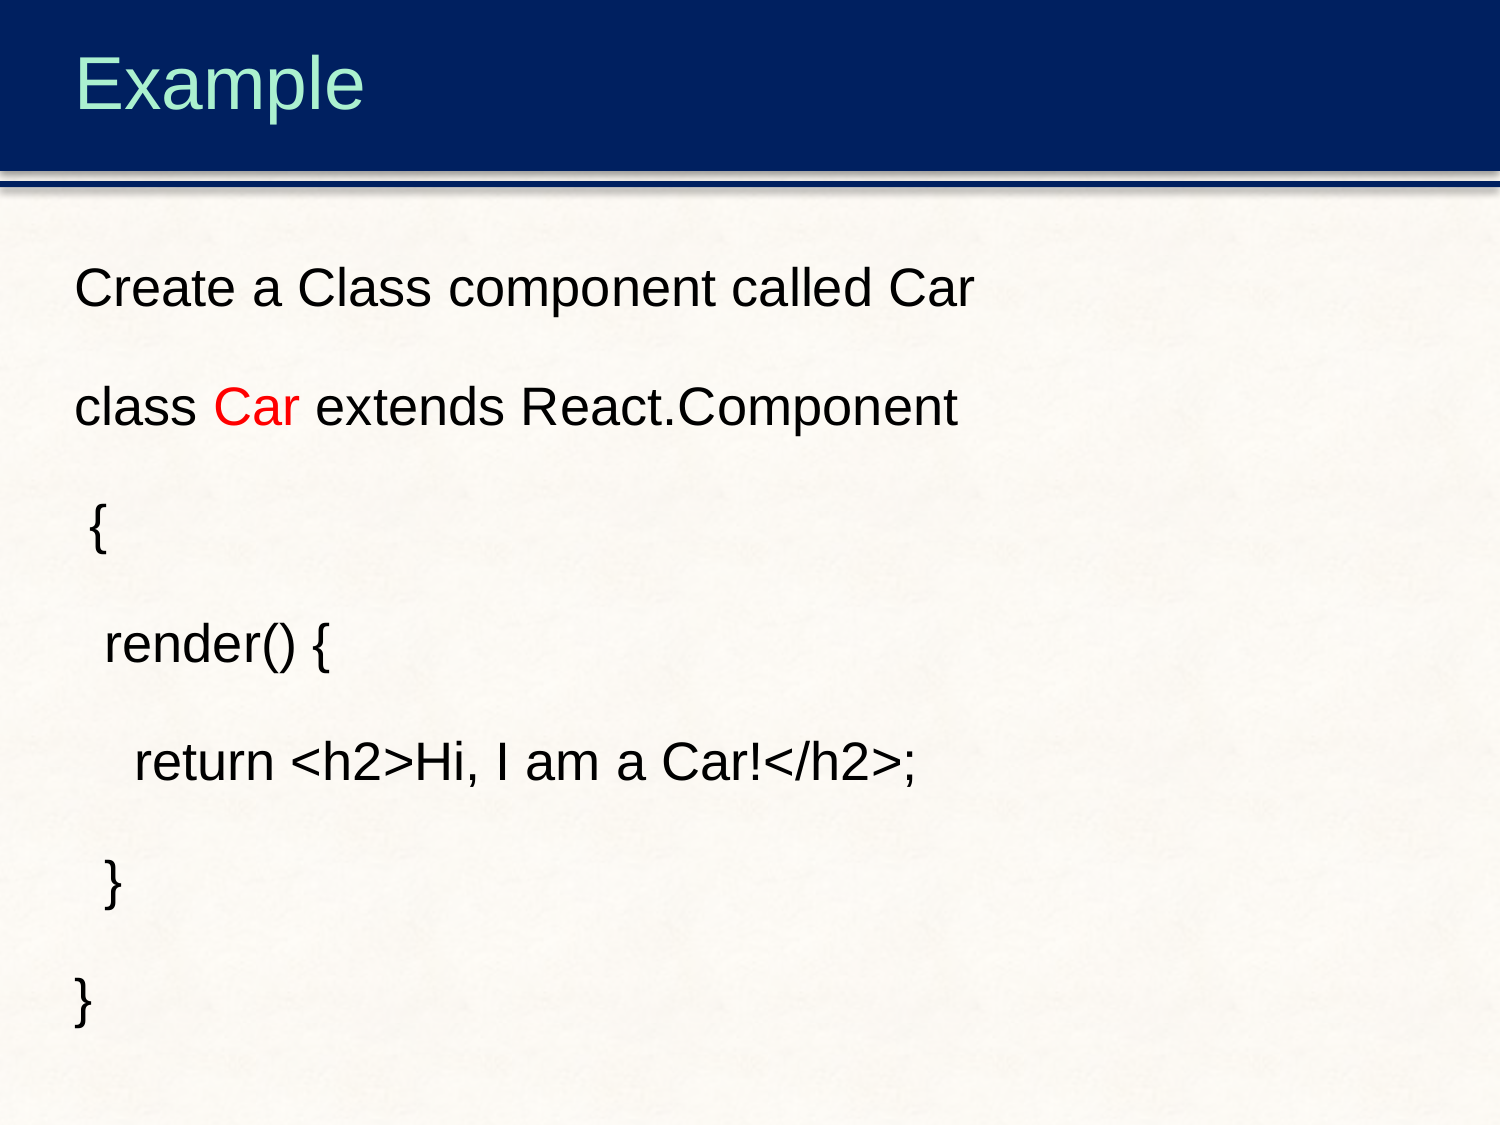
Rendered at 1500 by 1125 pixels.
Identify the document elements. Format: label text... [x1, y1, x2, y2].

title Example [59, 0, 1500, 171]
list Create a Class component called Car class Car extends React.Component { render() { return <h2>Hi, I am a Car!</h2>; } } [59, 212, 1468, 1099]
